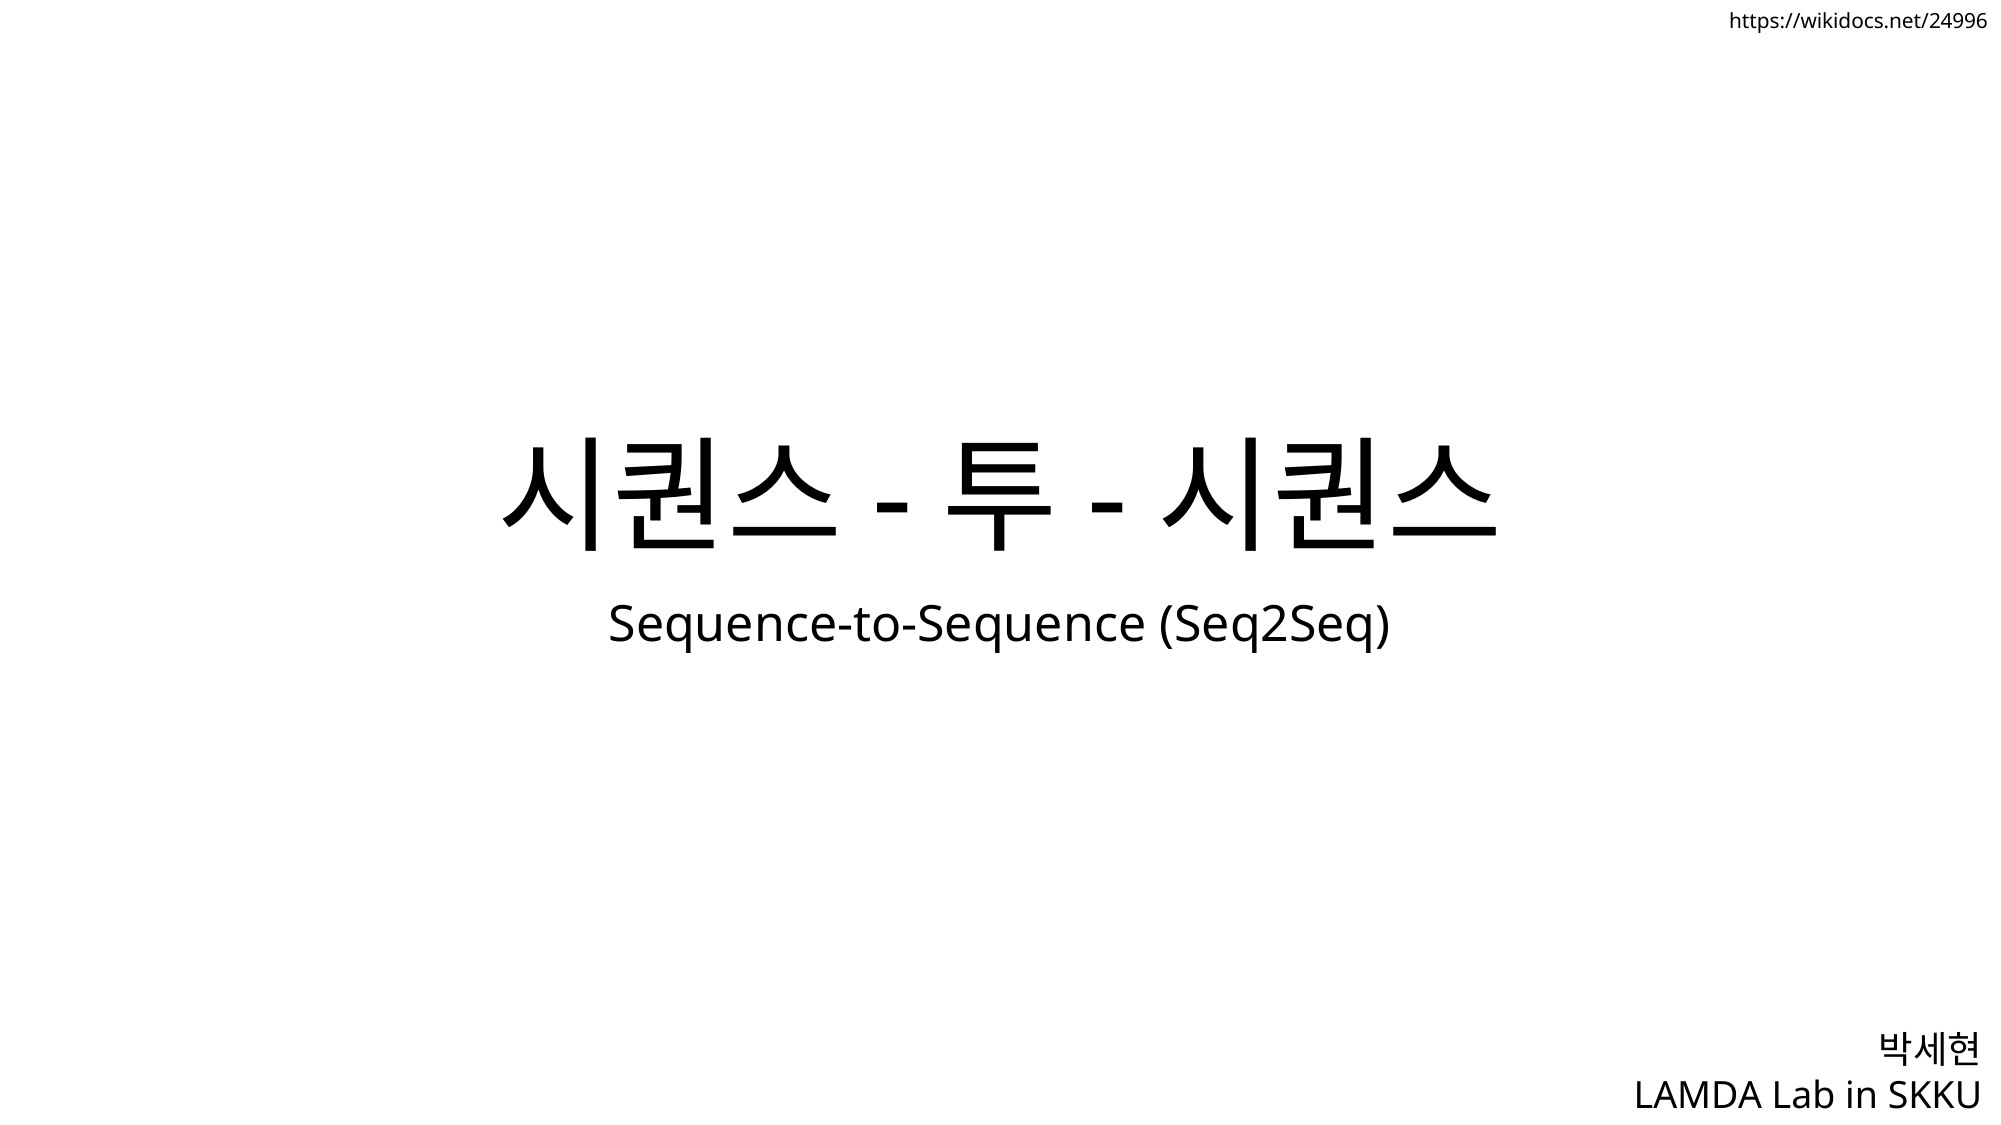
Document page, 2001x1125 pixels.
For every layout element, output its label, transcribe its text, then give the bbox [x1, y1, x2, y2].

subtitle Sequence-to-Sequence (Seq2Seq) [249, 590, 1750, 863]
text_box 박세현 LAMDA Lab in SKKU [1618, 1018, 1998, 1124]
title 시퀀스-투-시퀀스 [249, 184, 1750, 576]
text_box https://wikidocs.net/24996 [1714, 0, 2000, 40]
